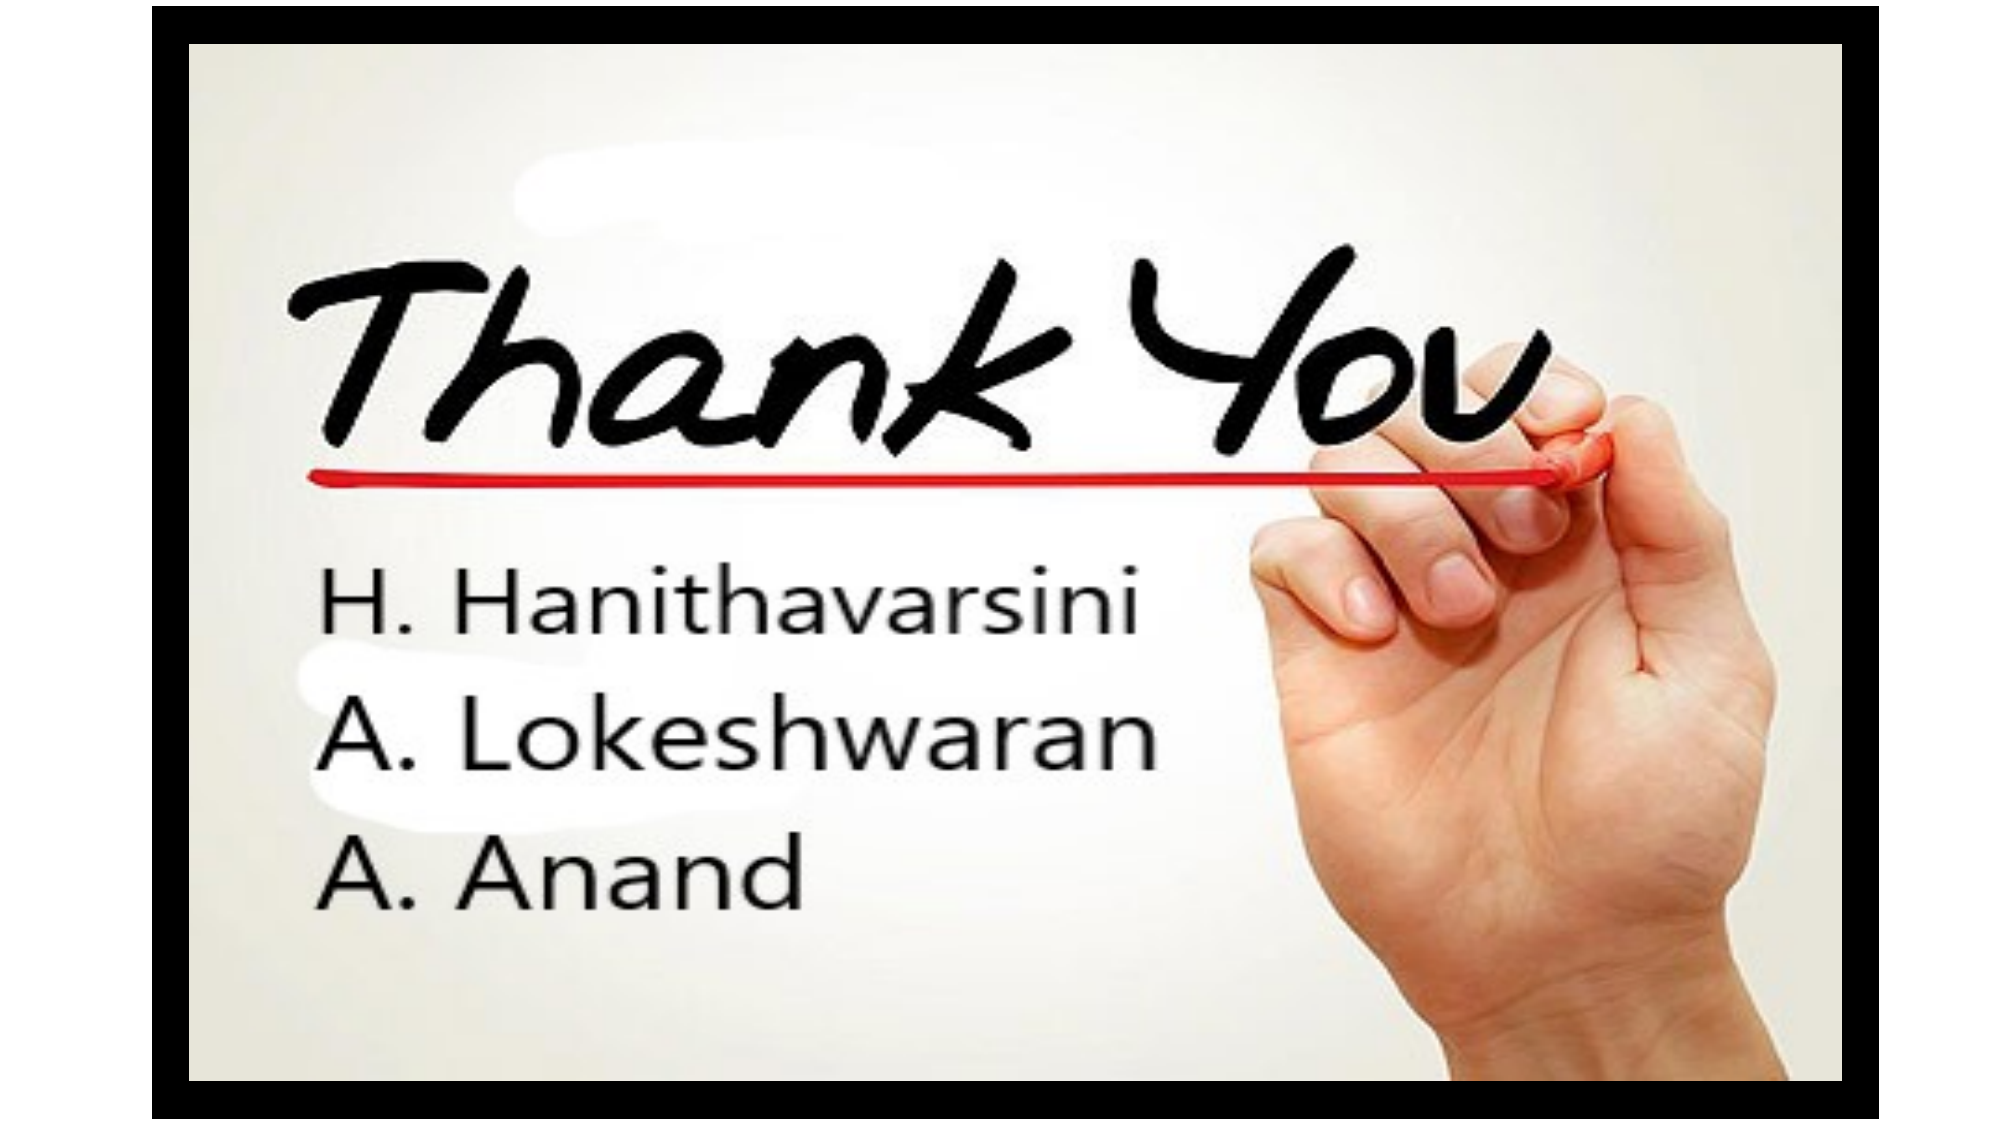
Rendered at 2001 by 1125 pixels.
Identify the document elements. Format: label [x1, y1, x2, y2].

picture [189, 43, 1842, 1081]
